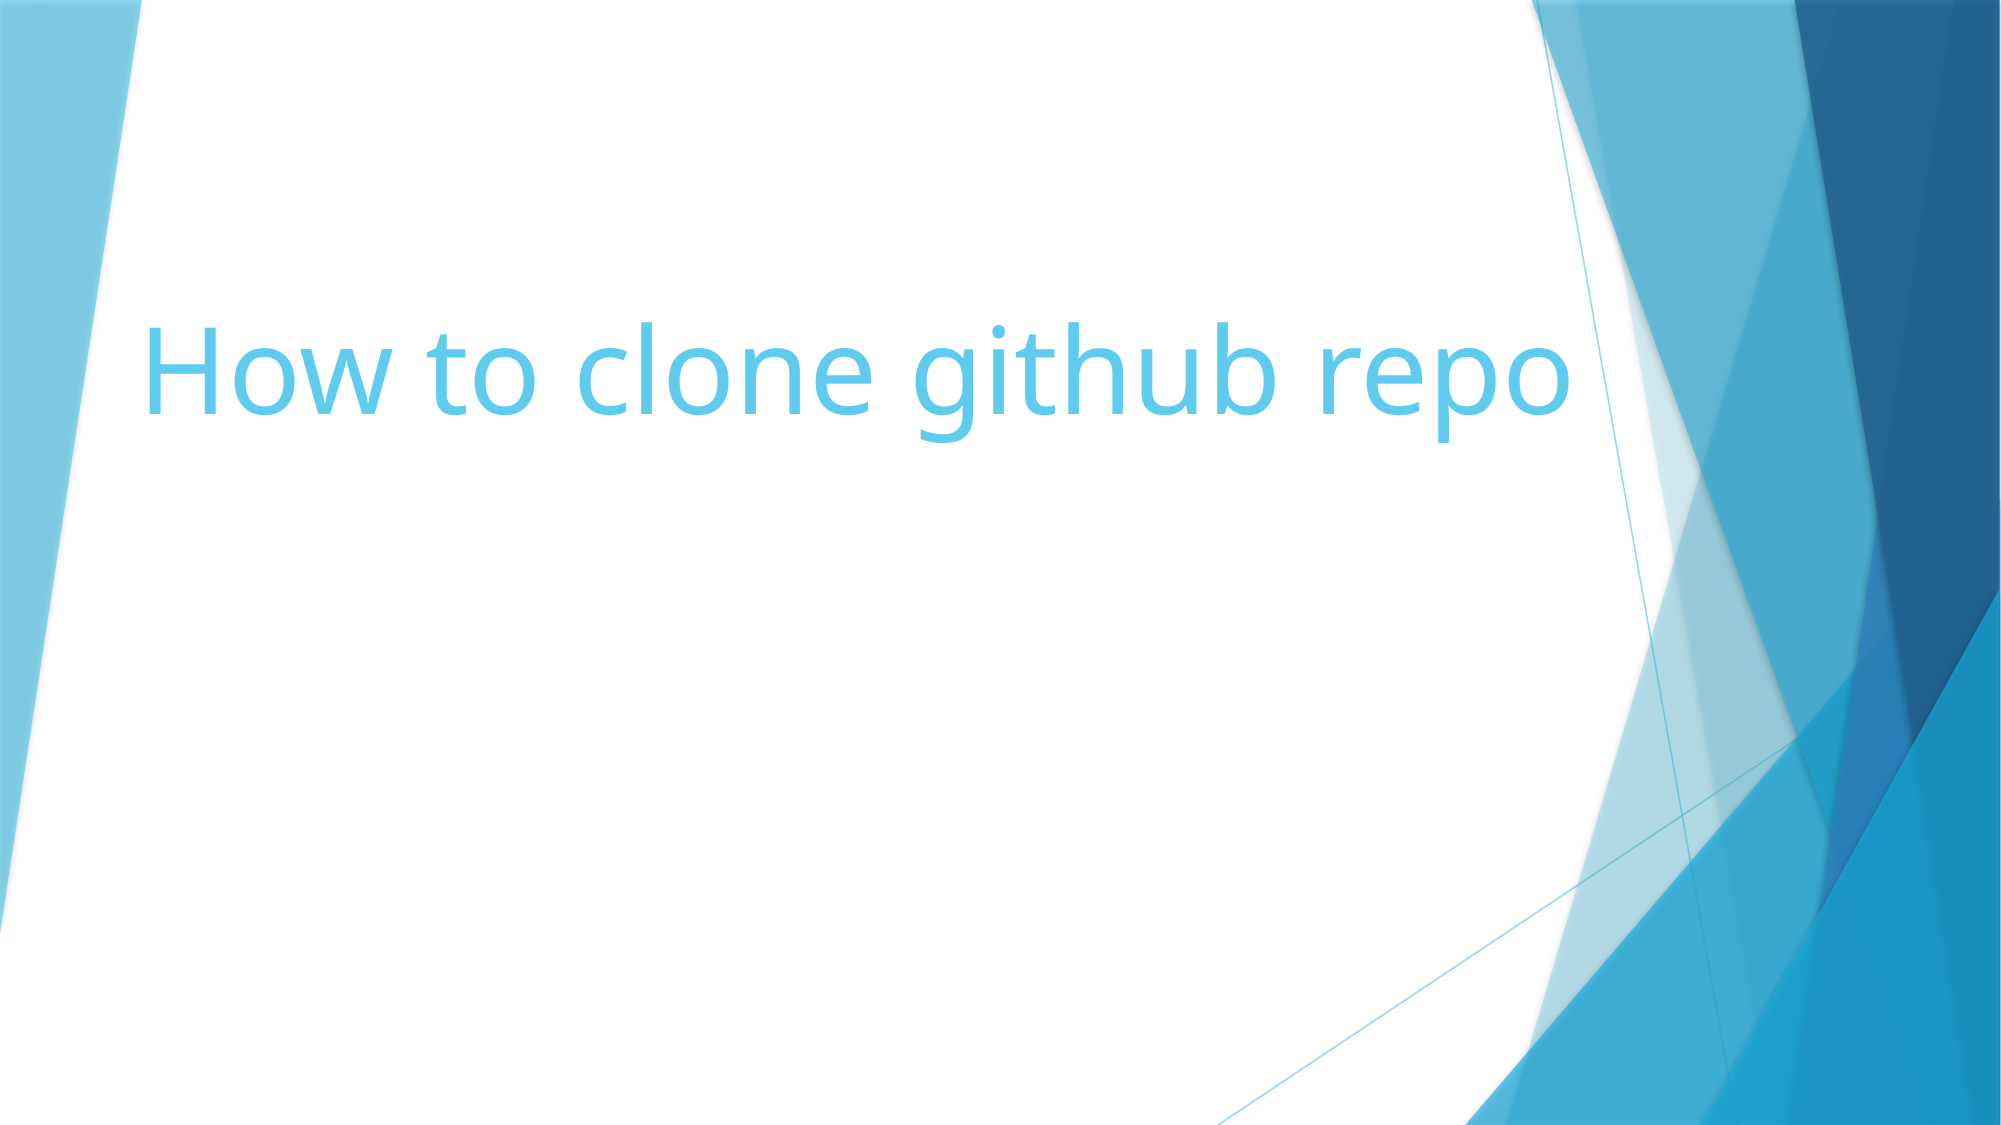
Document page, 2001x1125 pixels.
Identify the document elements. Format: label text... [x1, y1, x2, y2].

title How to clone github repo [91, 0, 1592, 447]
